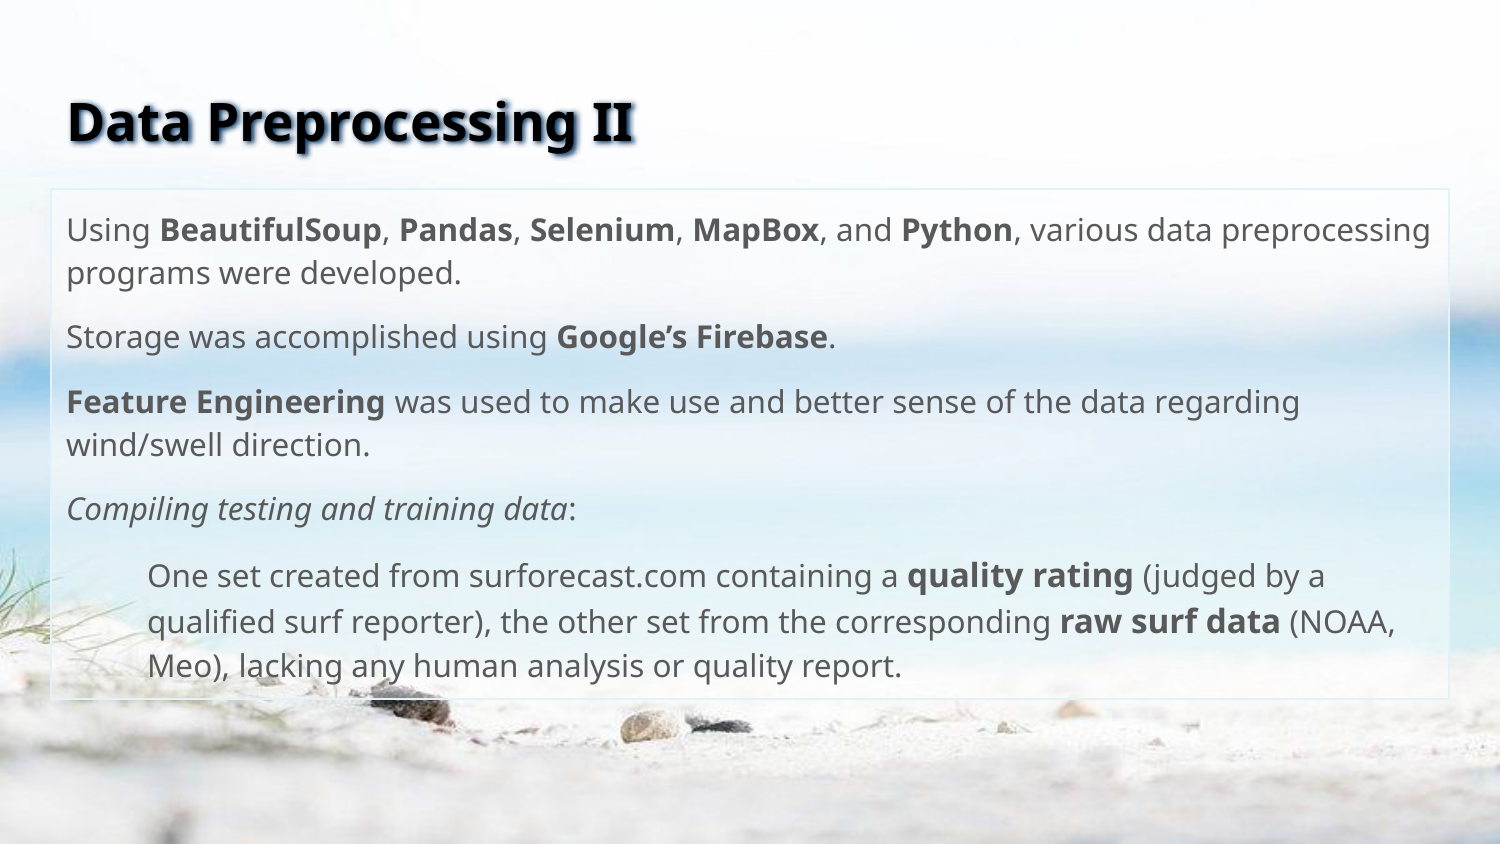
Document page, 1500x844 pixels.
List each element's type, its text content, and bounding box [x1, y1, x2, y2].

picture [0, 0, 1500, 844]
title Data Preprocessing II [51, 72, 1449, 167]
list Using BeautifulSoup, Pandas, Selenium, MapBox, and Python, various data preprocessing programs were developed. Storage was accomplished using Google’s Firebase. Feature Engineering was used to make use and better sense of the data regarding wind/swell direction. Compiling testing and training data: One set created from surforecast.com containing a quality rating (judged by a qualified surf reporter), the other set from the corresponding raw surf data (NOAA, Meo), lacking any human analysis or quality report. [51, 189, 1449, 700]
